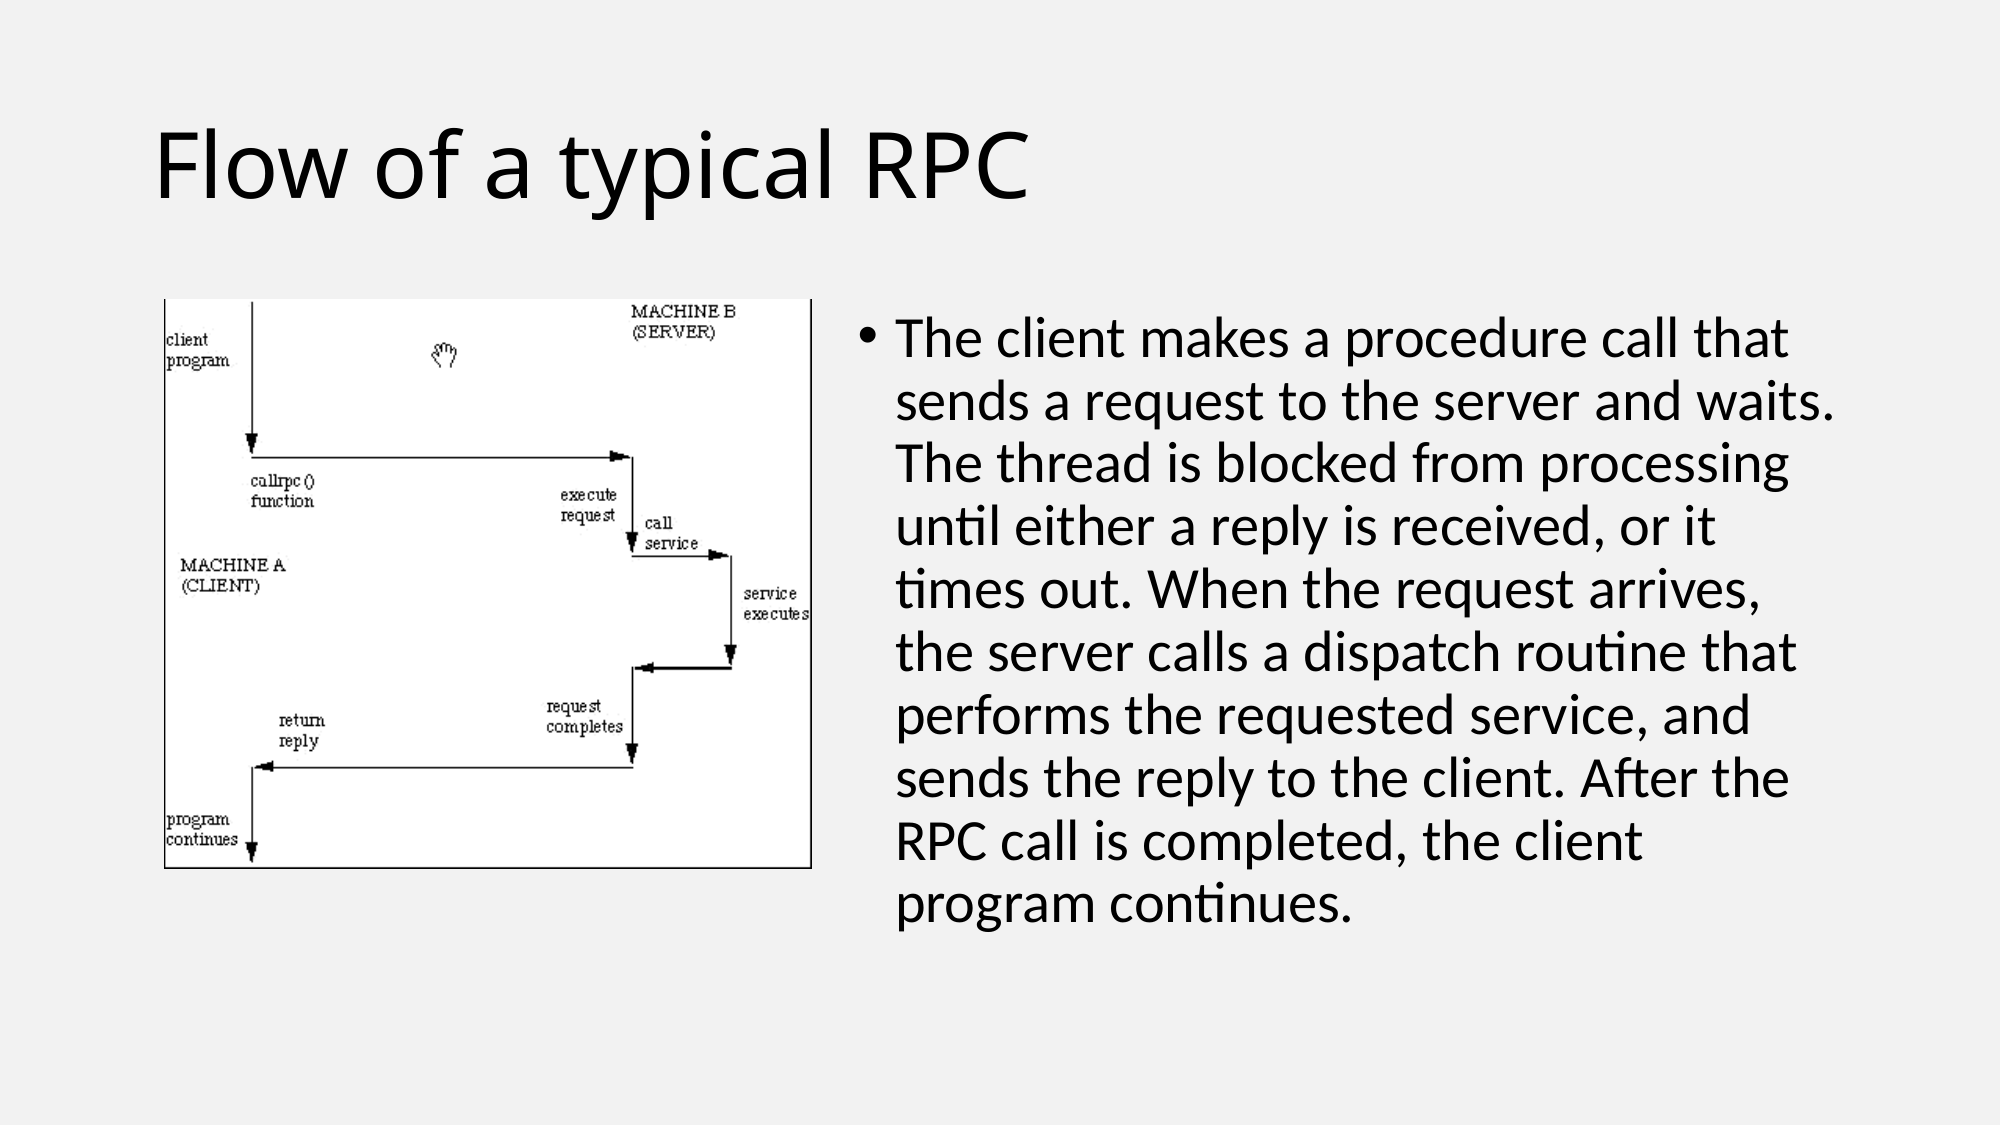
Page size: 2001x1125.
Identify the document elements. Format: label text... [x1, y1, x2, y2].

picture [164, 299, 812, 869]
list The client makes a procedure call that sends a request to the server and waits. The thread is blocked from processing until either a reply is received, or it times out. When the request arrives, the server calls a dispatch routine that performs the requested service, and sends the reply to the client. After the RPC call is completed, the client program continues. [842, 299, 1863, 1013]
title Flow of a typical RPC [137, 59, 1863, 278]
